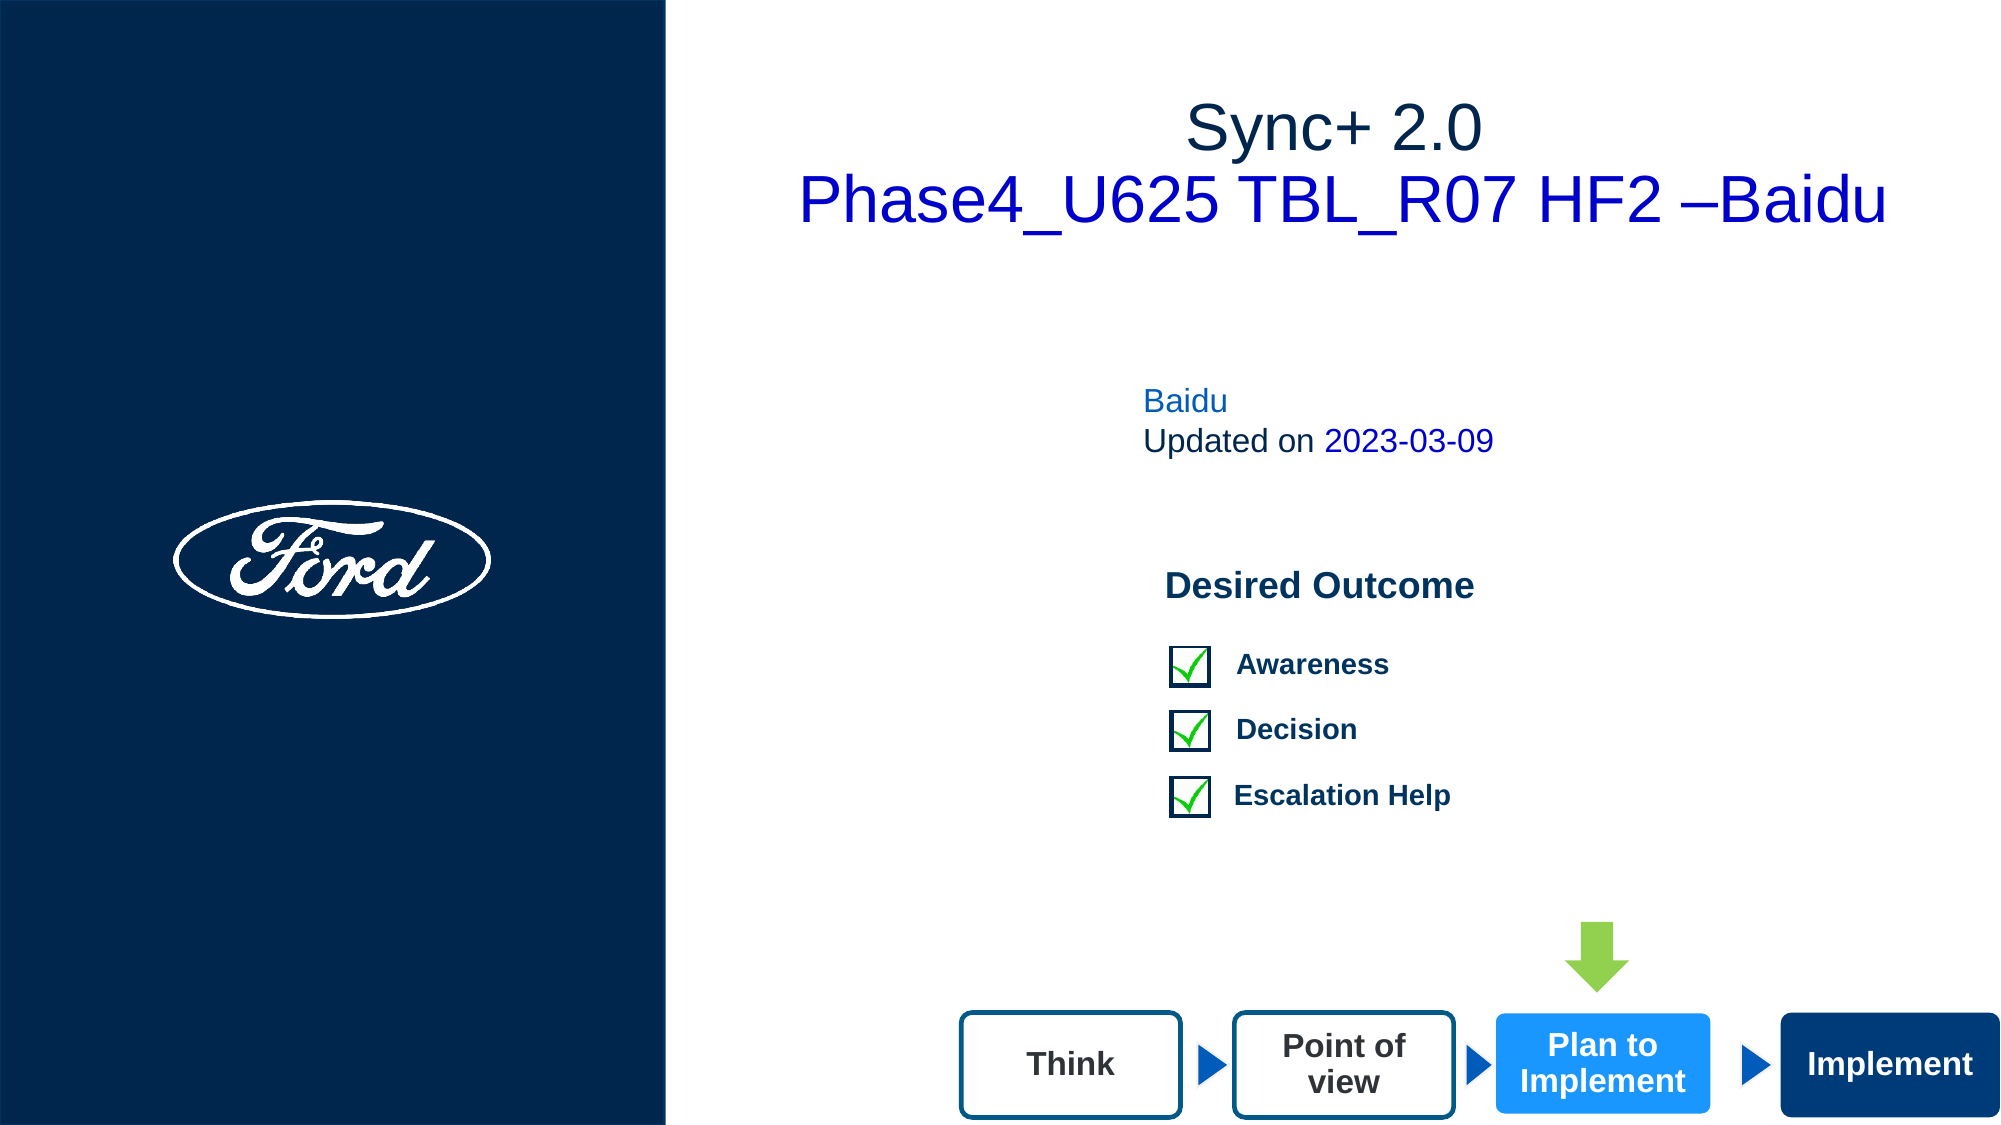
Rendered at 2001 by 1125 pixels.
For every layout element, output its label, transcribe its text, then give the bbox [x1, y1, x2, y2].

picture [1173, 648, 1207, 683]
picture [1174, 713, 1208, 748]
text_box Awareness [1221, 614, 1521, 679]
text_box Desired Outcome [1149, 535, 1663, 631]
text_box Sync+ 2.0 Phase4_U625 TBL_R07 HF2 –Baidu [723, 85, 1965, 413]
text_box [1562, 920, 1632, 995]
text_box [1171, 777, 1210, 816]
text_box [1171, 647, 1210, 686]
text_box [1171, 711, 1210, 750]
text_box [961, 1010, 2000, 1118]
picture [173, 500, 491, 619]
picture [1174, 779, 1208, 814]
text_box Baidu Updated on 2023-03-09 [1128, 372, 1565, 467]
text_box Escalation Help [1218, 746, 1583, 843]
text_box Decision [1221, 679, 1521, 746]
